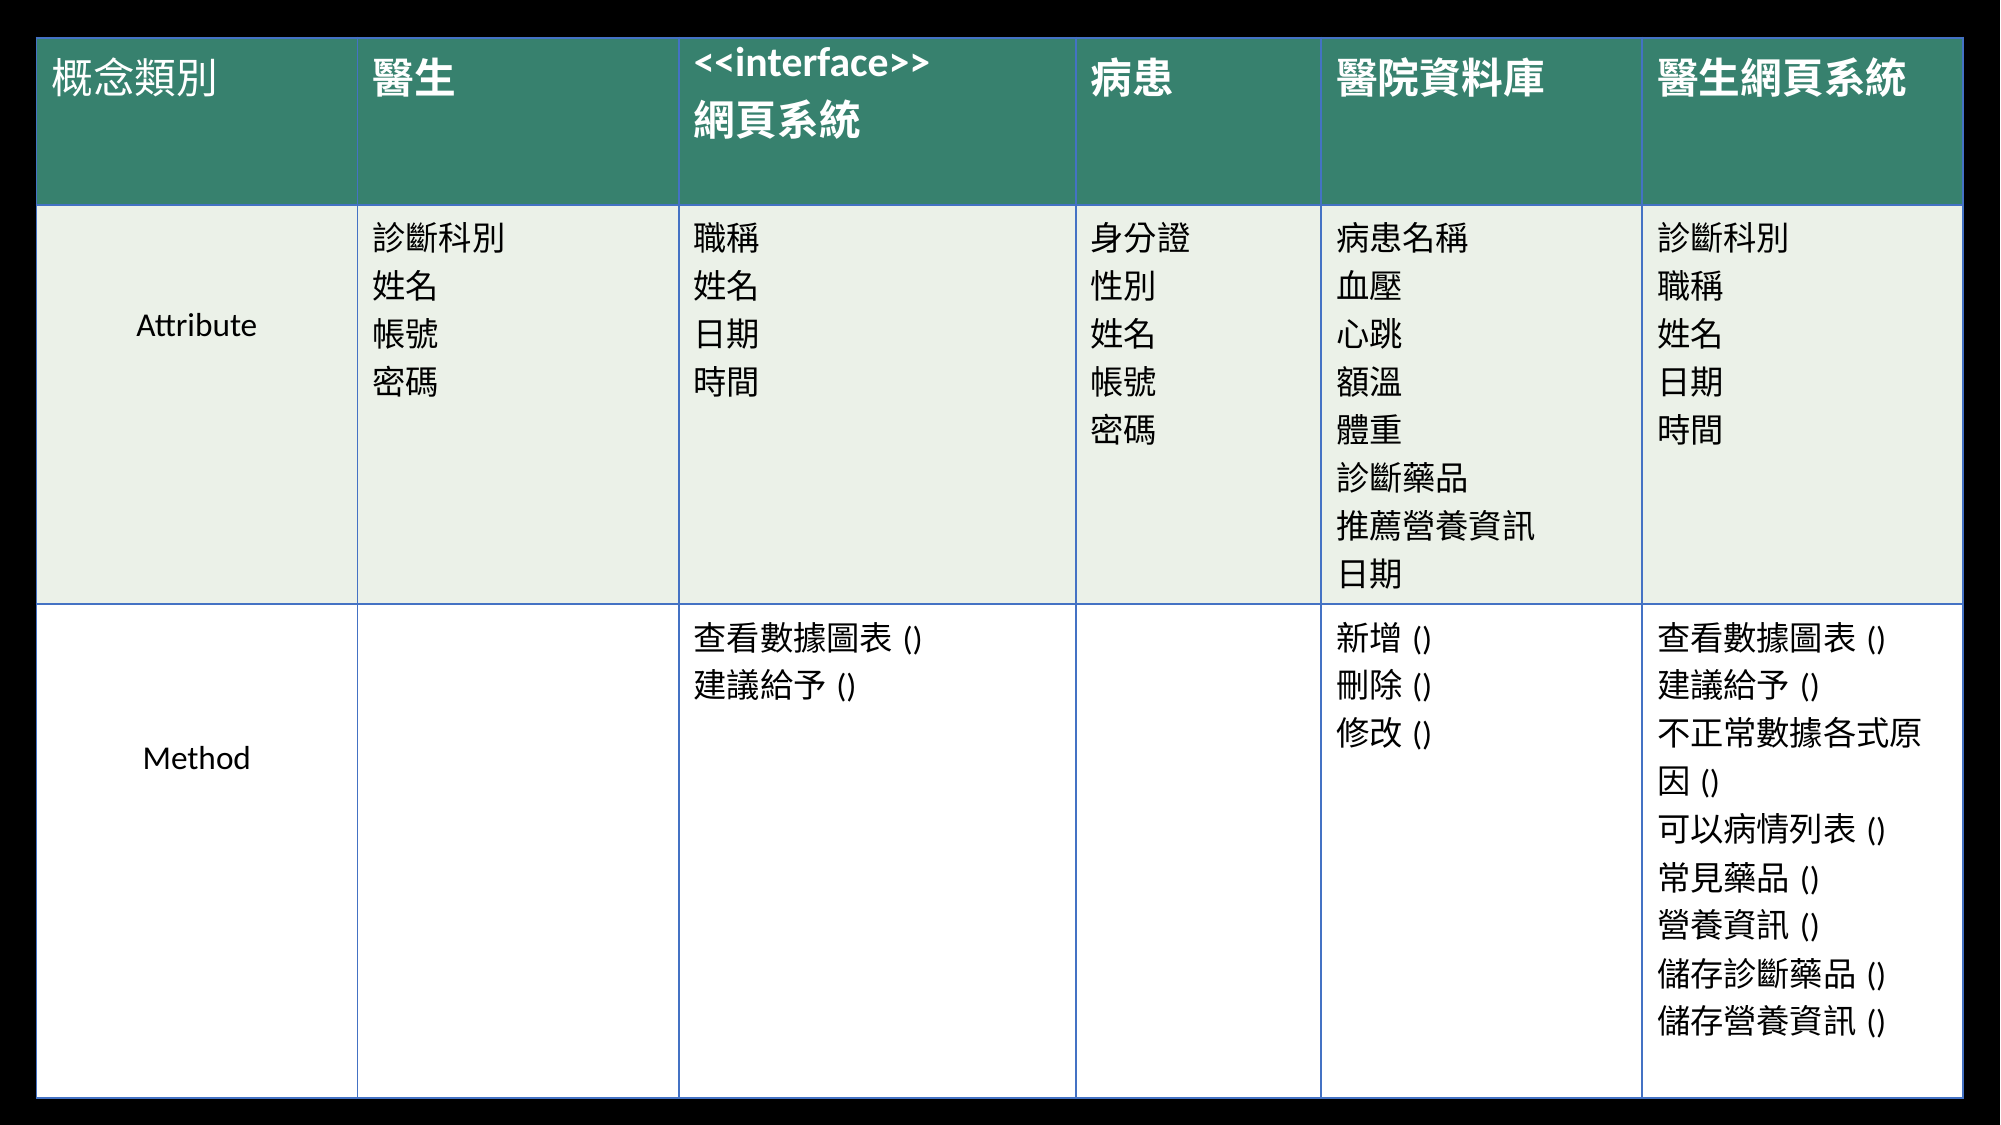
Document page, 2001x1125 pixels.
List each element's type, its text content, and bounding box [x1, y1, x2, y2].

table_cell 職稱 姓名 日期 時間 [680, 206, 1075, 603]
table_cell 診斷科別 姓名 帳號 密碼 [358, 206, 678, 603]
table_cell 診斷科別 職稱 姓名 日期 時間 [1643, 206, 1962, 603]
table_header 醫生 [358, 39, 678, 204]
table_cell 查看數據圖表() 建議給予() [680, 605, 1075, 1097]
table_cell 病患名稱 血壓 心跳 額溫 體重 診斷藥品 推薦營養資訊 日期 [1322, 206, 1641, 603]
table_cell 新增() 刪除() 修改() [1322, 605, 1641, 1097]
table_header 醫院資料庫 [1322, 39, 1641, 204]
table_header 病患 [1077, 39, 1320, 204]
table_cell 身分證 性別 姓名 帳號 密碼 [1077, 206, 1320, 603]
table_header 概念類別 [37, 39, 357, 204]
table_cell [1077, 605, 1320, 1097]
table_cell [358, 605, 678, 1097]
table_cell Attribute [37, 206, 357, 603]
table_header <<interface>> 網頁系統 [680, 39, 1075, 204]
table_cell Method [37, 605, 357, 1097]
table_header 醫生網頁系統 [1643, 39, 1962, 204]
table_cell 查看數據圖表() 建議給予() 不正常數據各式原因() 可以病情列表() 常見藥品() 營養資訊() 儲存診斷藥品() 儲存營養資訊() [1643, 605, 1962, 1097]
